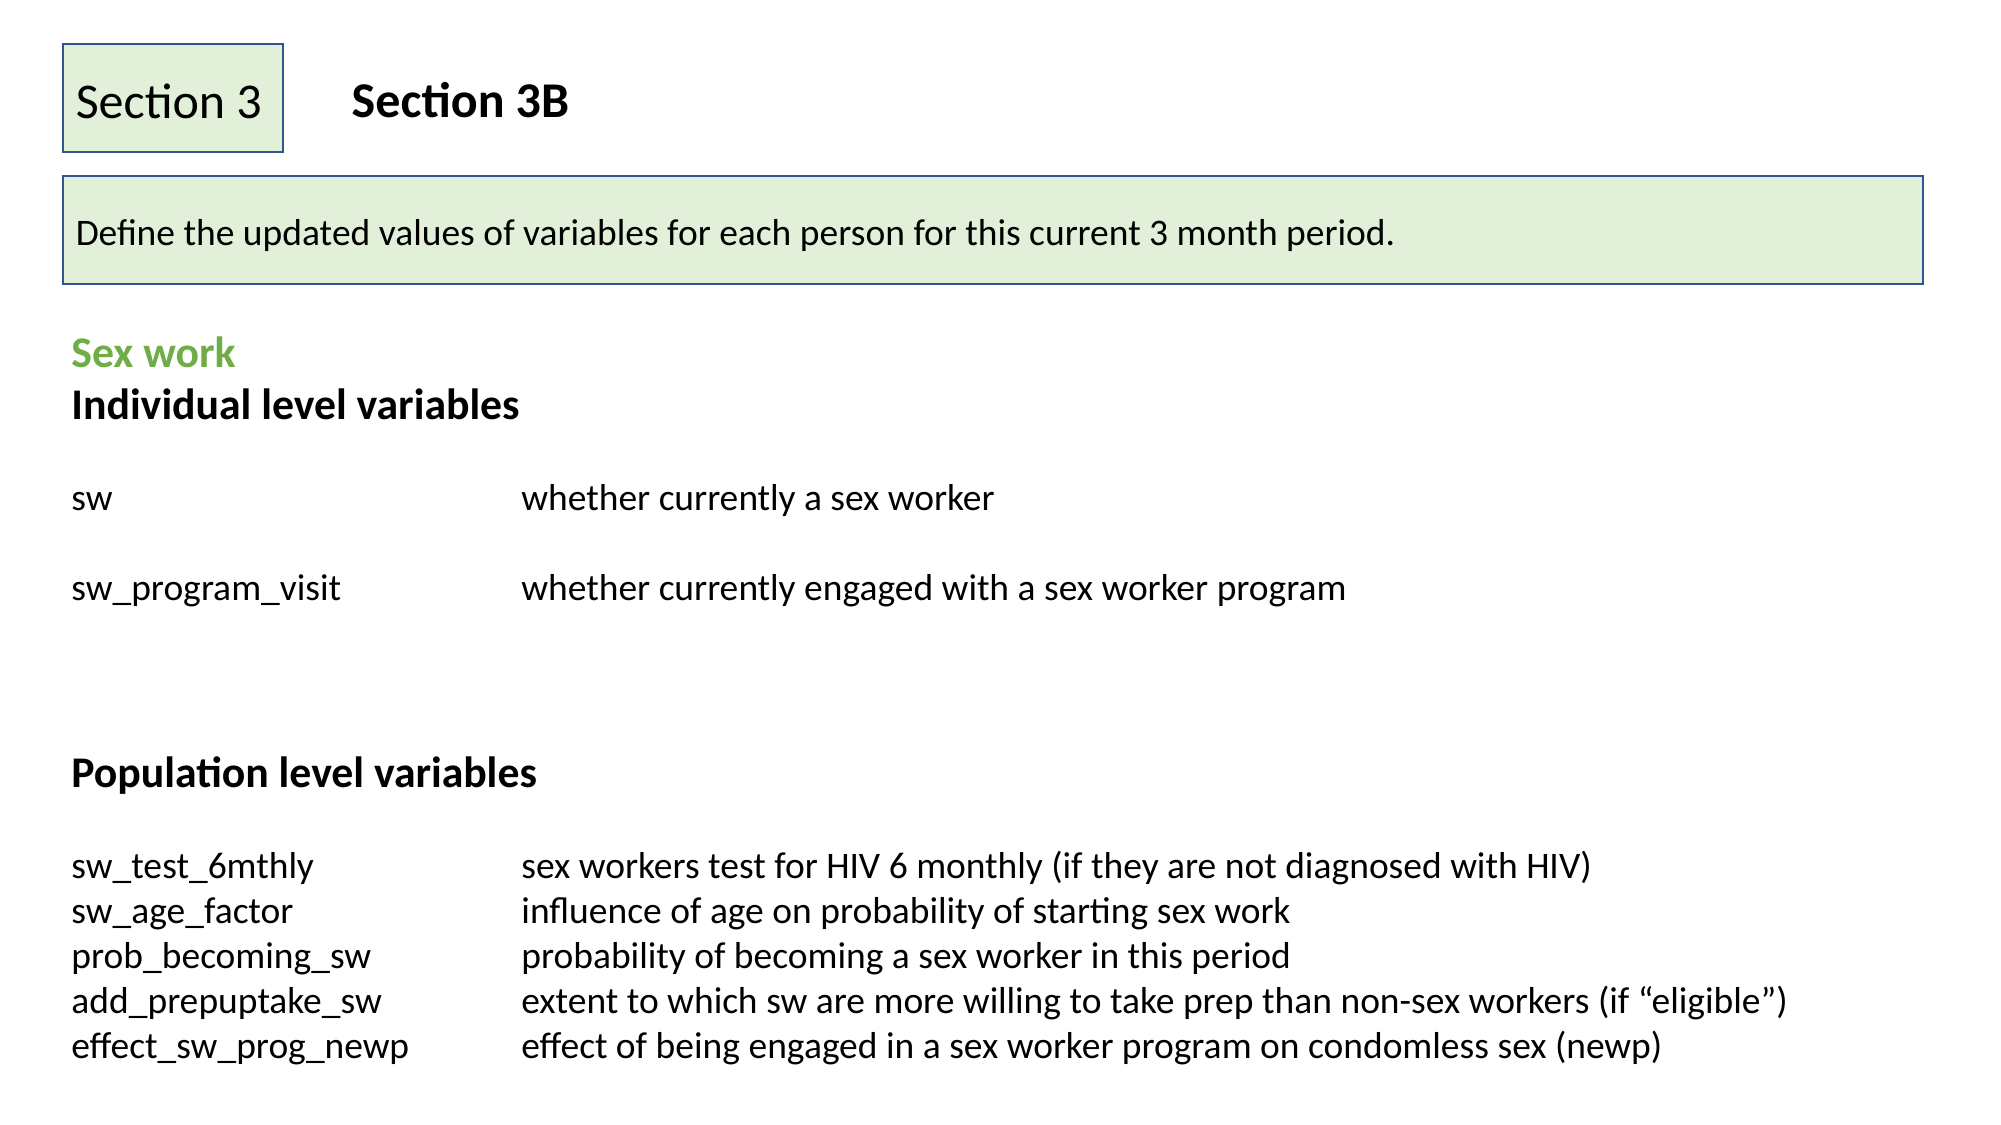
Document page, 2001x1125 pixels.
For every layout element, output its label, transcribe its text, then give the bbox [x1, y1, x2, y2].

text_box Define the updated values of variables for each person for this current 3 month period. [62, 175, 1924, 285]
text_box Sex work Individual level variables sw whether currently a sex worker sw_program_visit whether currently engaged with a sex worker program Population level variables sw_test_6mthly sex workers test for HIV 6 monthly (if they are not diagnosed with HIV) sw_age_factor influence of age on probability of starting sex work prob_becoming_sw probability of becoming a sex worker in this period add_prepuptake_sw extent to which sw are more willing to take prep than non-sex workers (if “eligible”) effect_sw_prog_newp effect of being engaged in a sex worker program on condomless sex (newp) [56, 316, 1944, 1074]
text_box Section 3 [62, 43, 284, 153]
text_box Section 3B [336, 60, 585, 135]
